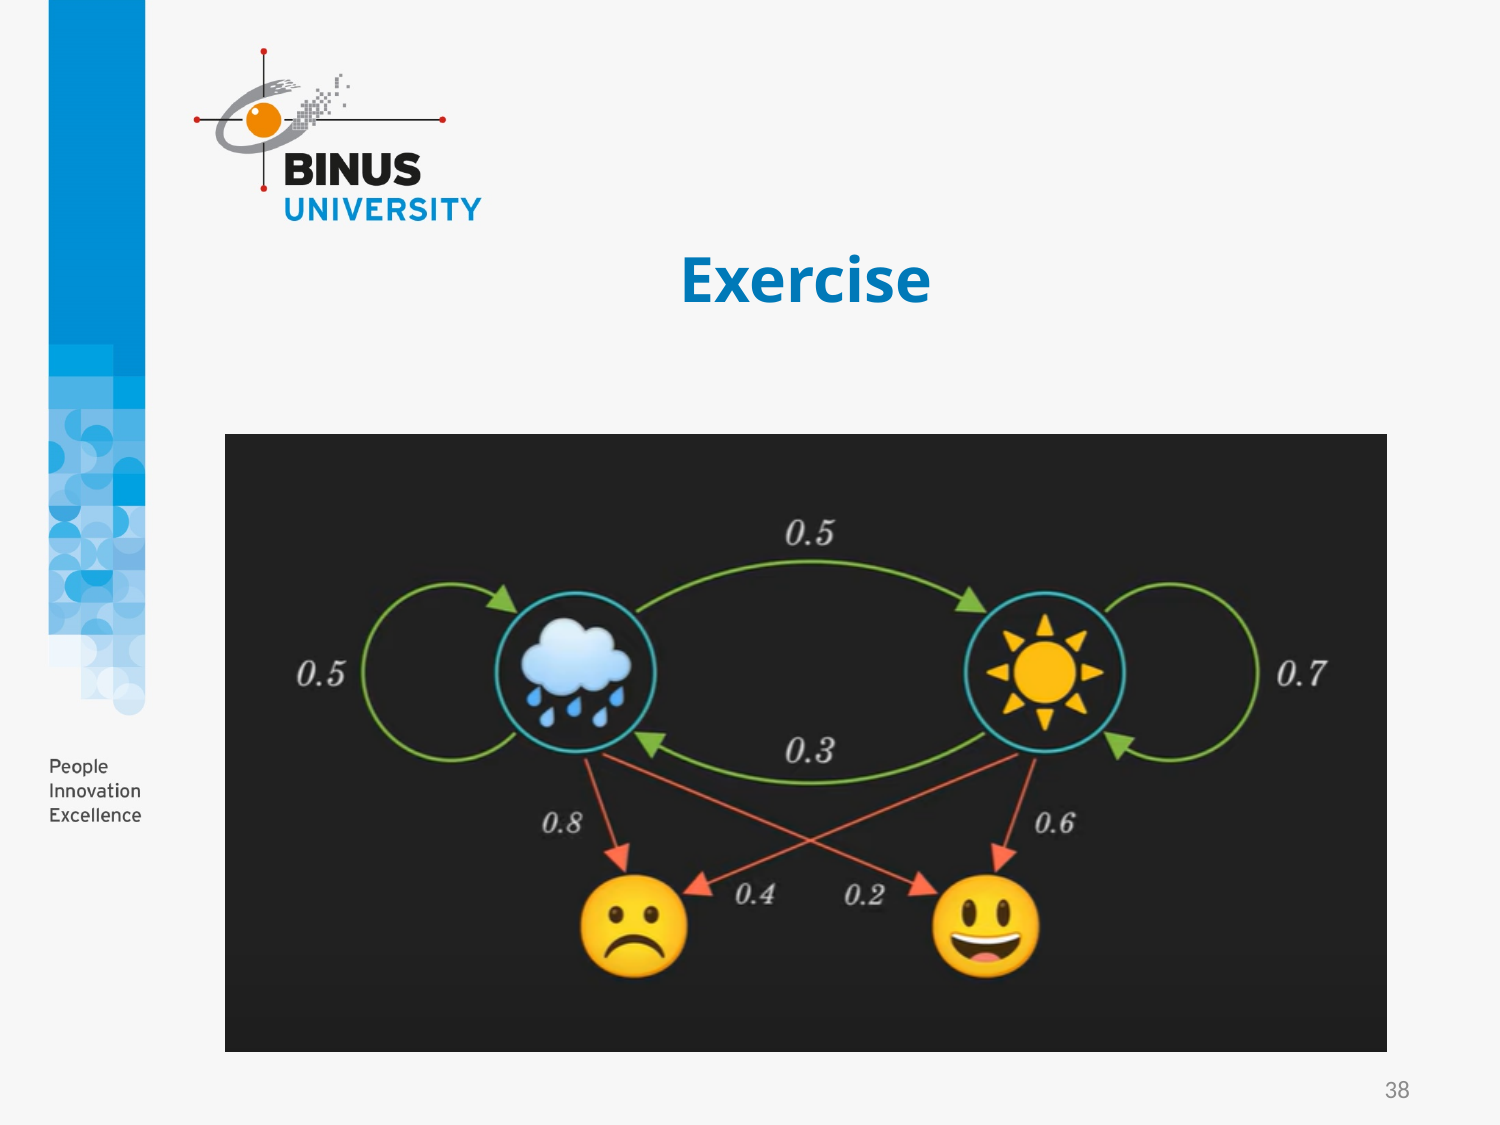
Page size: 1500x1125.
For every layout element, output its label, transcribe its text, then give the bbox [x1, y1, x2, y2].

slide_number 38 [1074, 1058, 1425, 1119]
picture [0, 0, 1500, 1053]
title Exercise [187, 224, 1425, 330]
